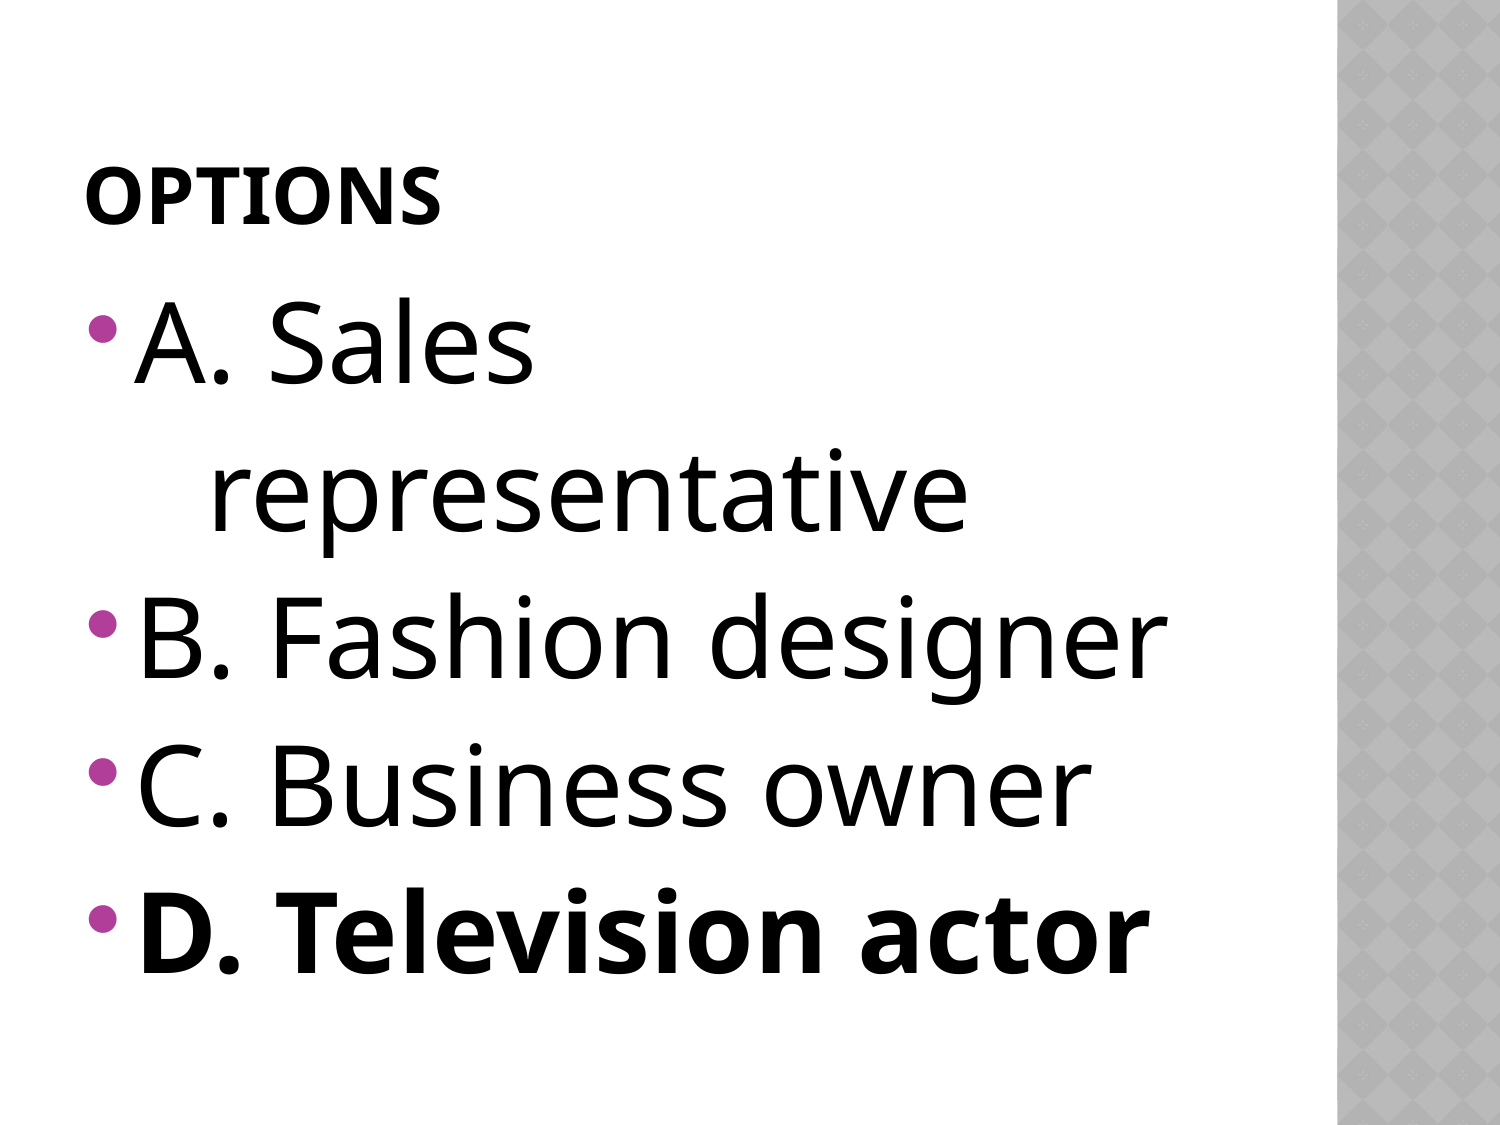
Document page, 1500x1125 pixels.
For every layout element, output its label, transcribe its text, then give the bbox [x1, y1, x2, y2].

list A. Sales representative B. Fashion designer C. Business owner D. Television actor [75, 264, 1263, 1059]
title OPTIONS [75, 52, 1263, 240]
